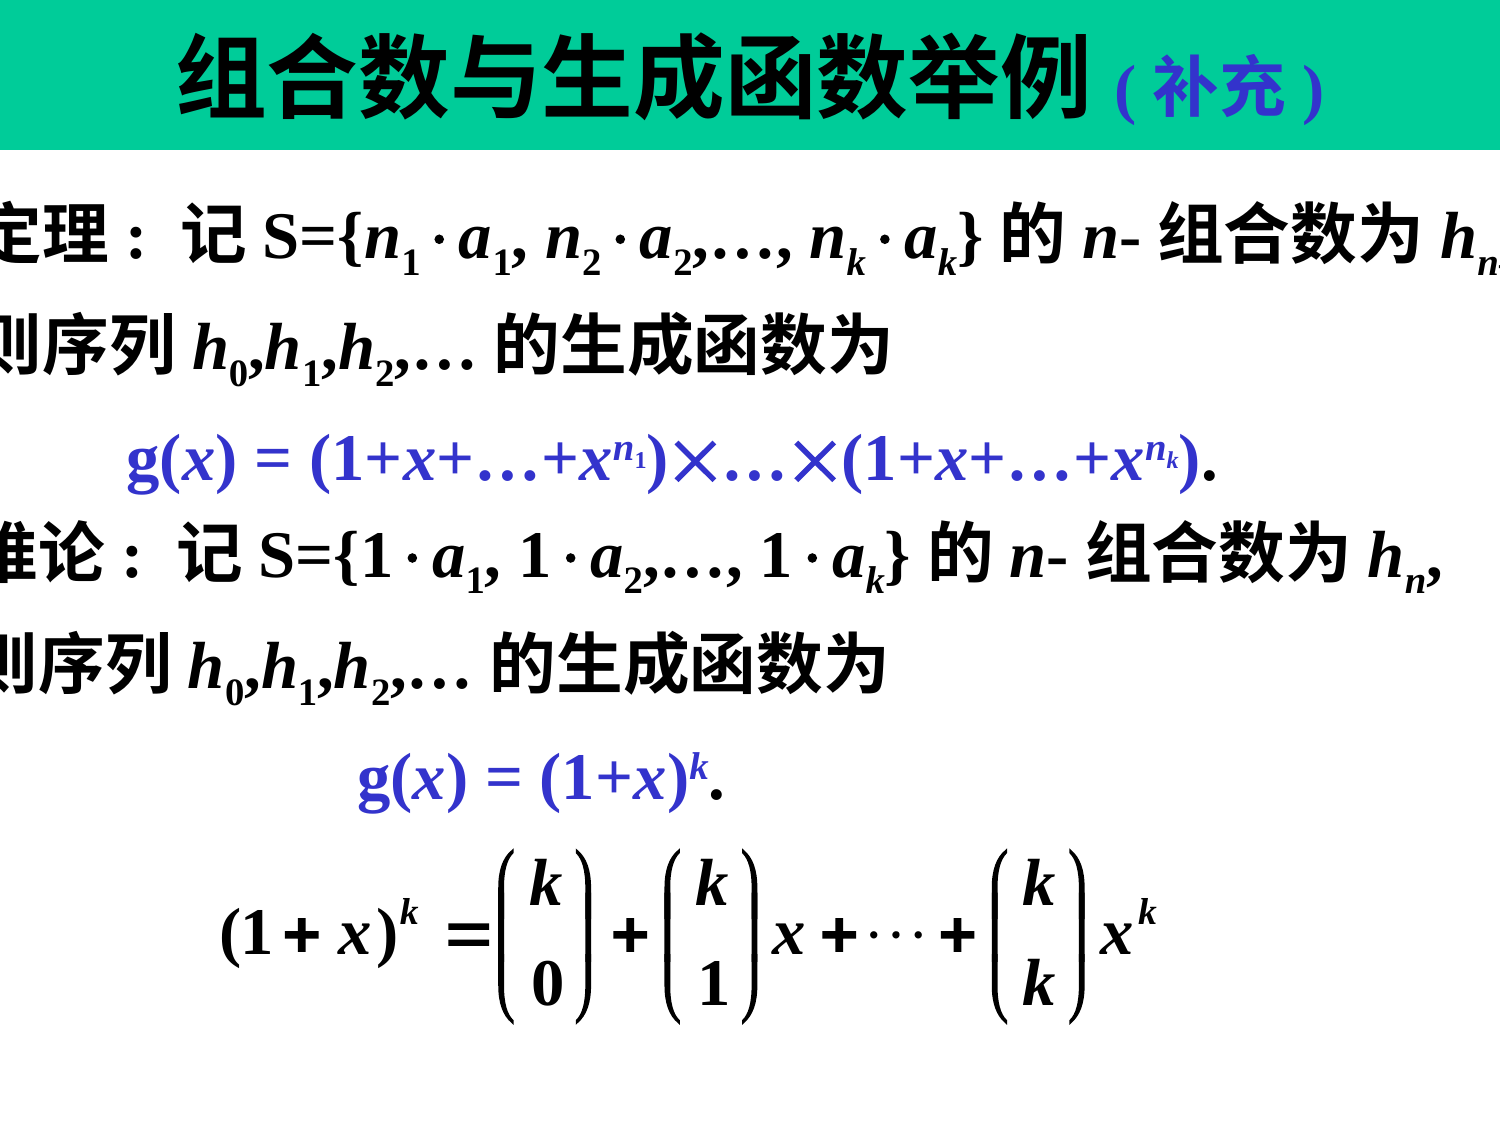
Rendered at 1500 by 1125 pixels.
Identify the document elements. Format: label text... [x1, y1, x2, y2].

title 组合数与生成函数举例(补充) [0, 0, 1500, 150]
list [218, 845, 1163, 1028]
text_box 定理: 记S={n1a1, n2a2,…, nkak}的n-组合数为hn, 则序列h0,h1,h2,…的生成函数为 g(x) = (1+x+…+xn1)…(1+x+…+xnk). [0, 184, 1500, 502]
text_box 推论: 记S={1a1, 1a2,…, 1ak}的n-组合数为hn, 则序列h0,h1,h2,…的生成函数为 g(x) = (1+x)k. [0, 503, 1458, 821]
